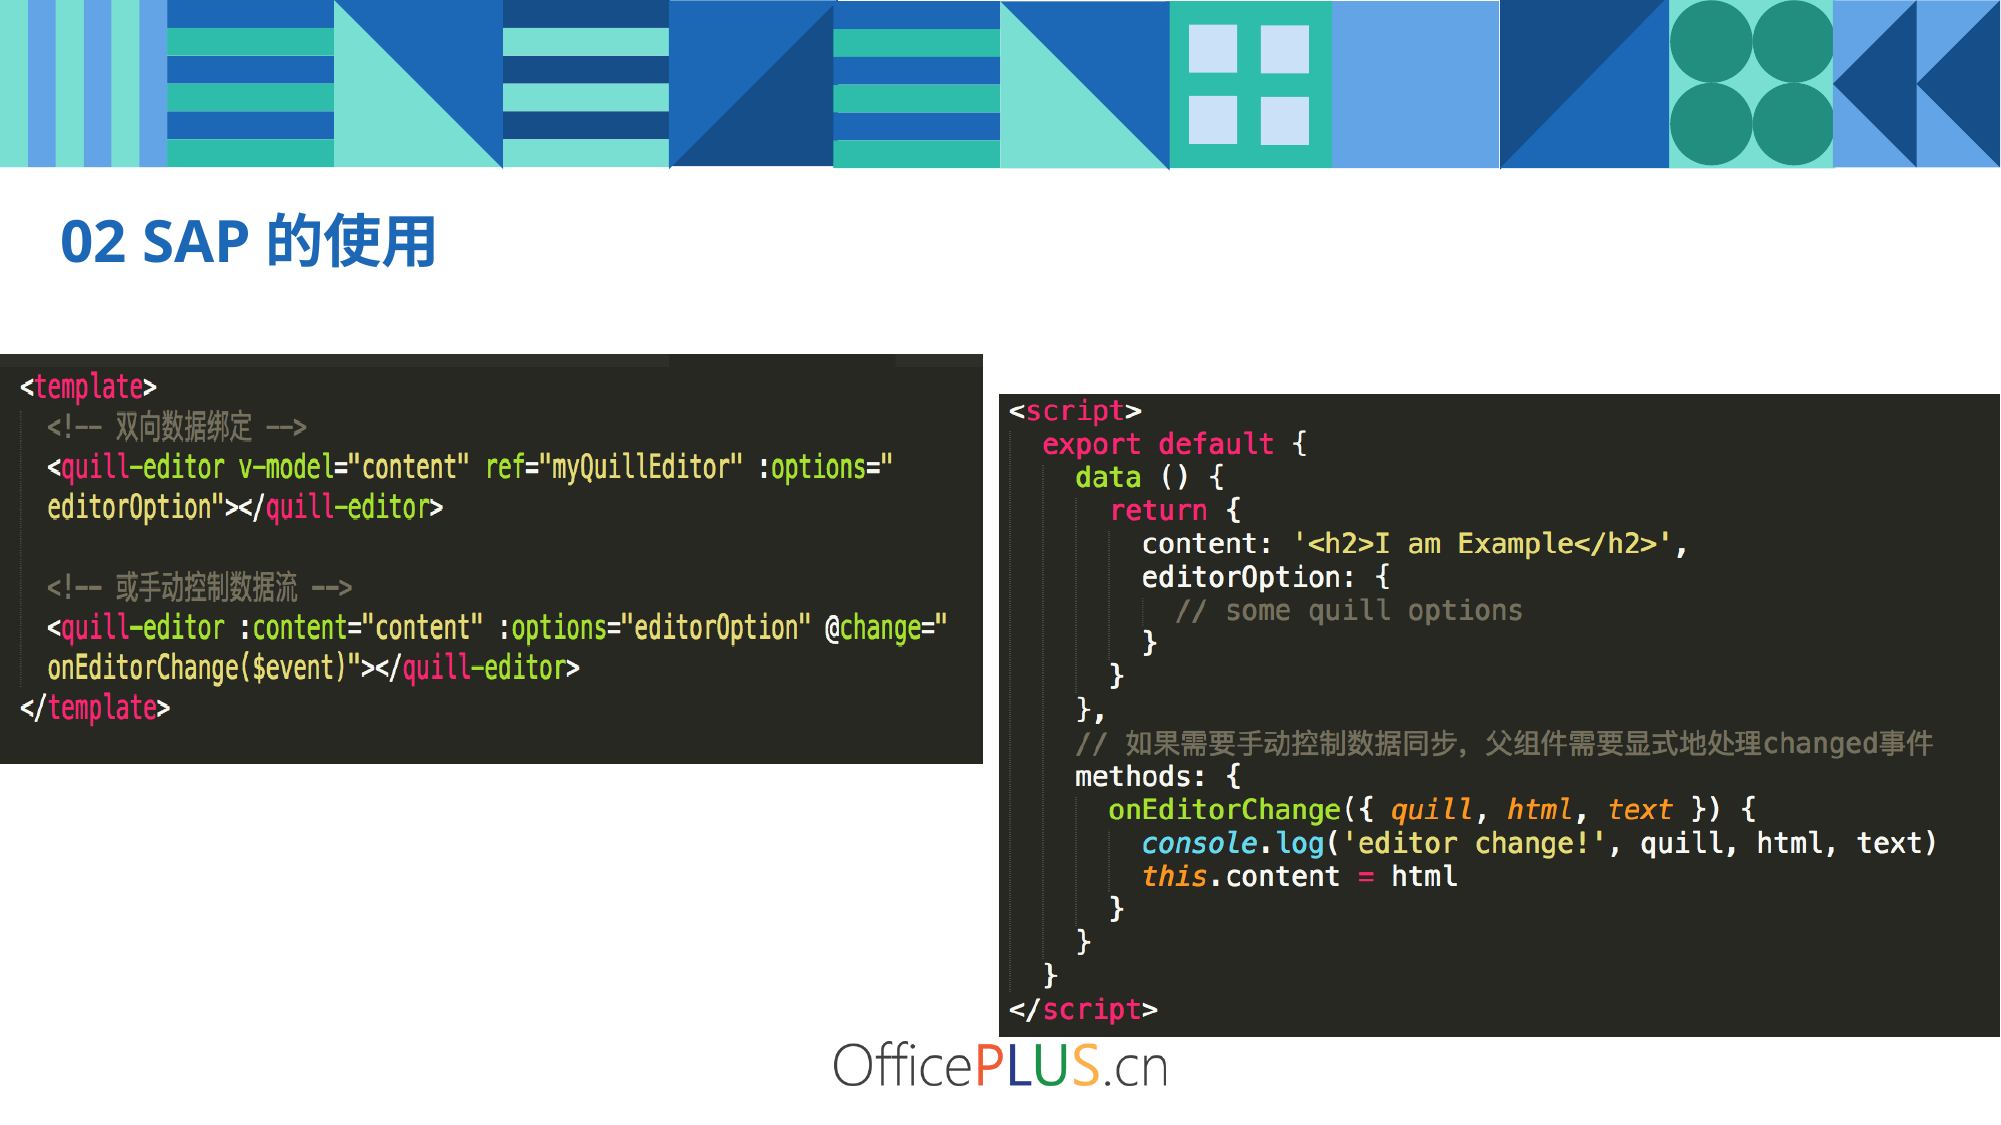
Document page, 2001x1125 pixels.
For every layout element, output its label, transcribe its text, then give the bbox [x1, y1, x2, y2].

picture [834, 1041, 1166, 1086]
list 02 SAP的使用 [45, 196, 623, 291]
picture [999, 394, 2000, 1037]
picture [0, 354, 983, 764]
